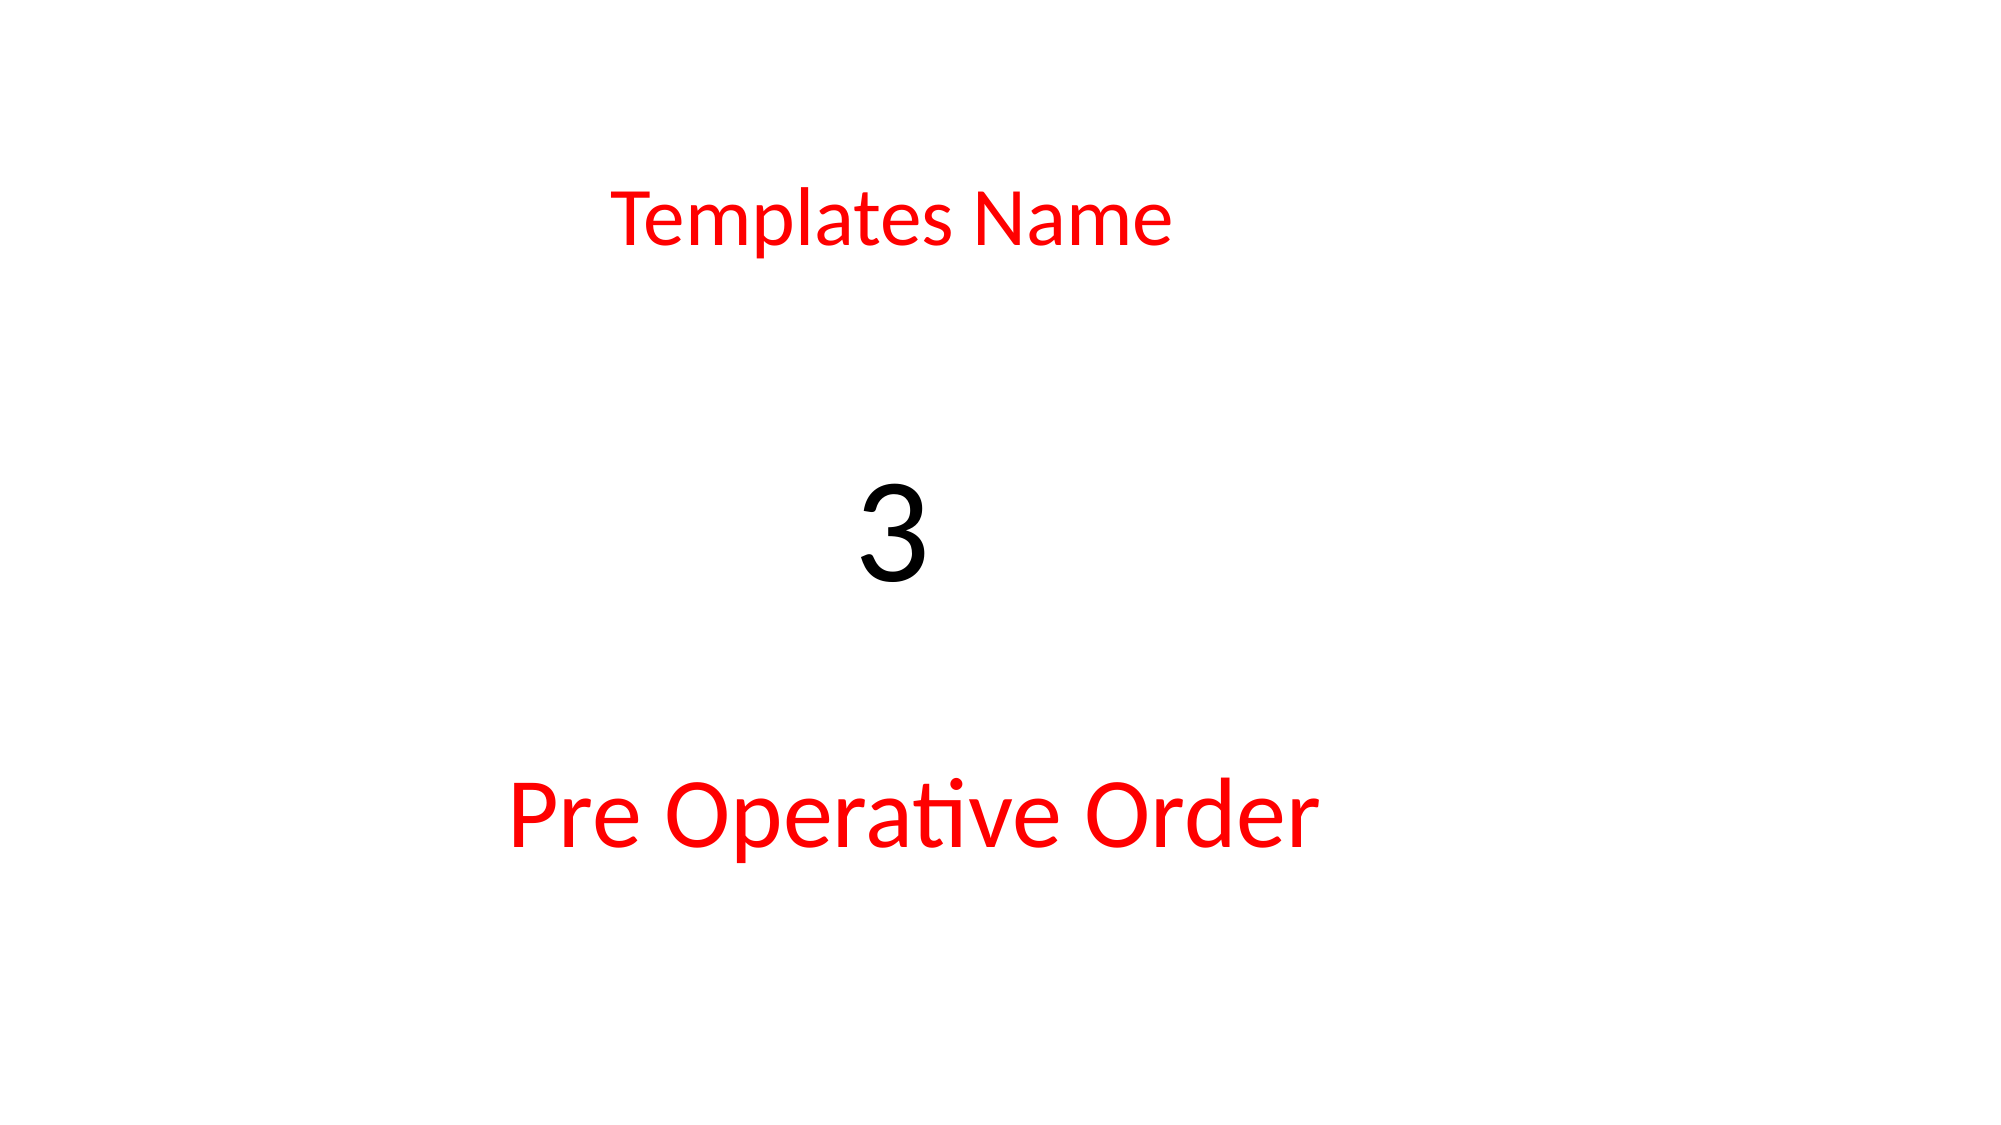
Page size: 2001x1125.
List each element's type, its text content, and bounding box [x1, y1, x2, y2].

text_box 3 [839, 424, 990, 619]
text_box Templates Name [595, 154, 1234, 270]
text_box Pre Operative Order [492, 739, 1337, 875]
